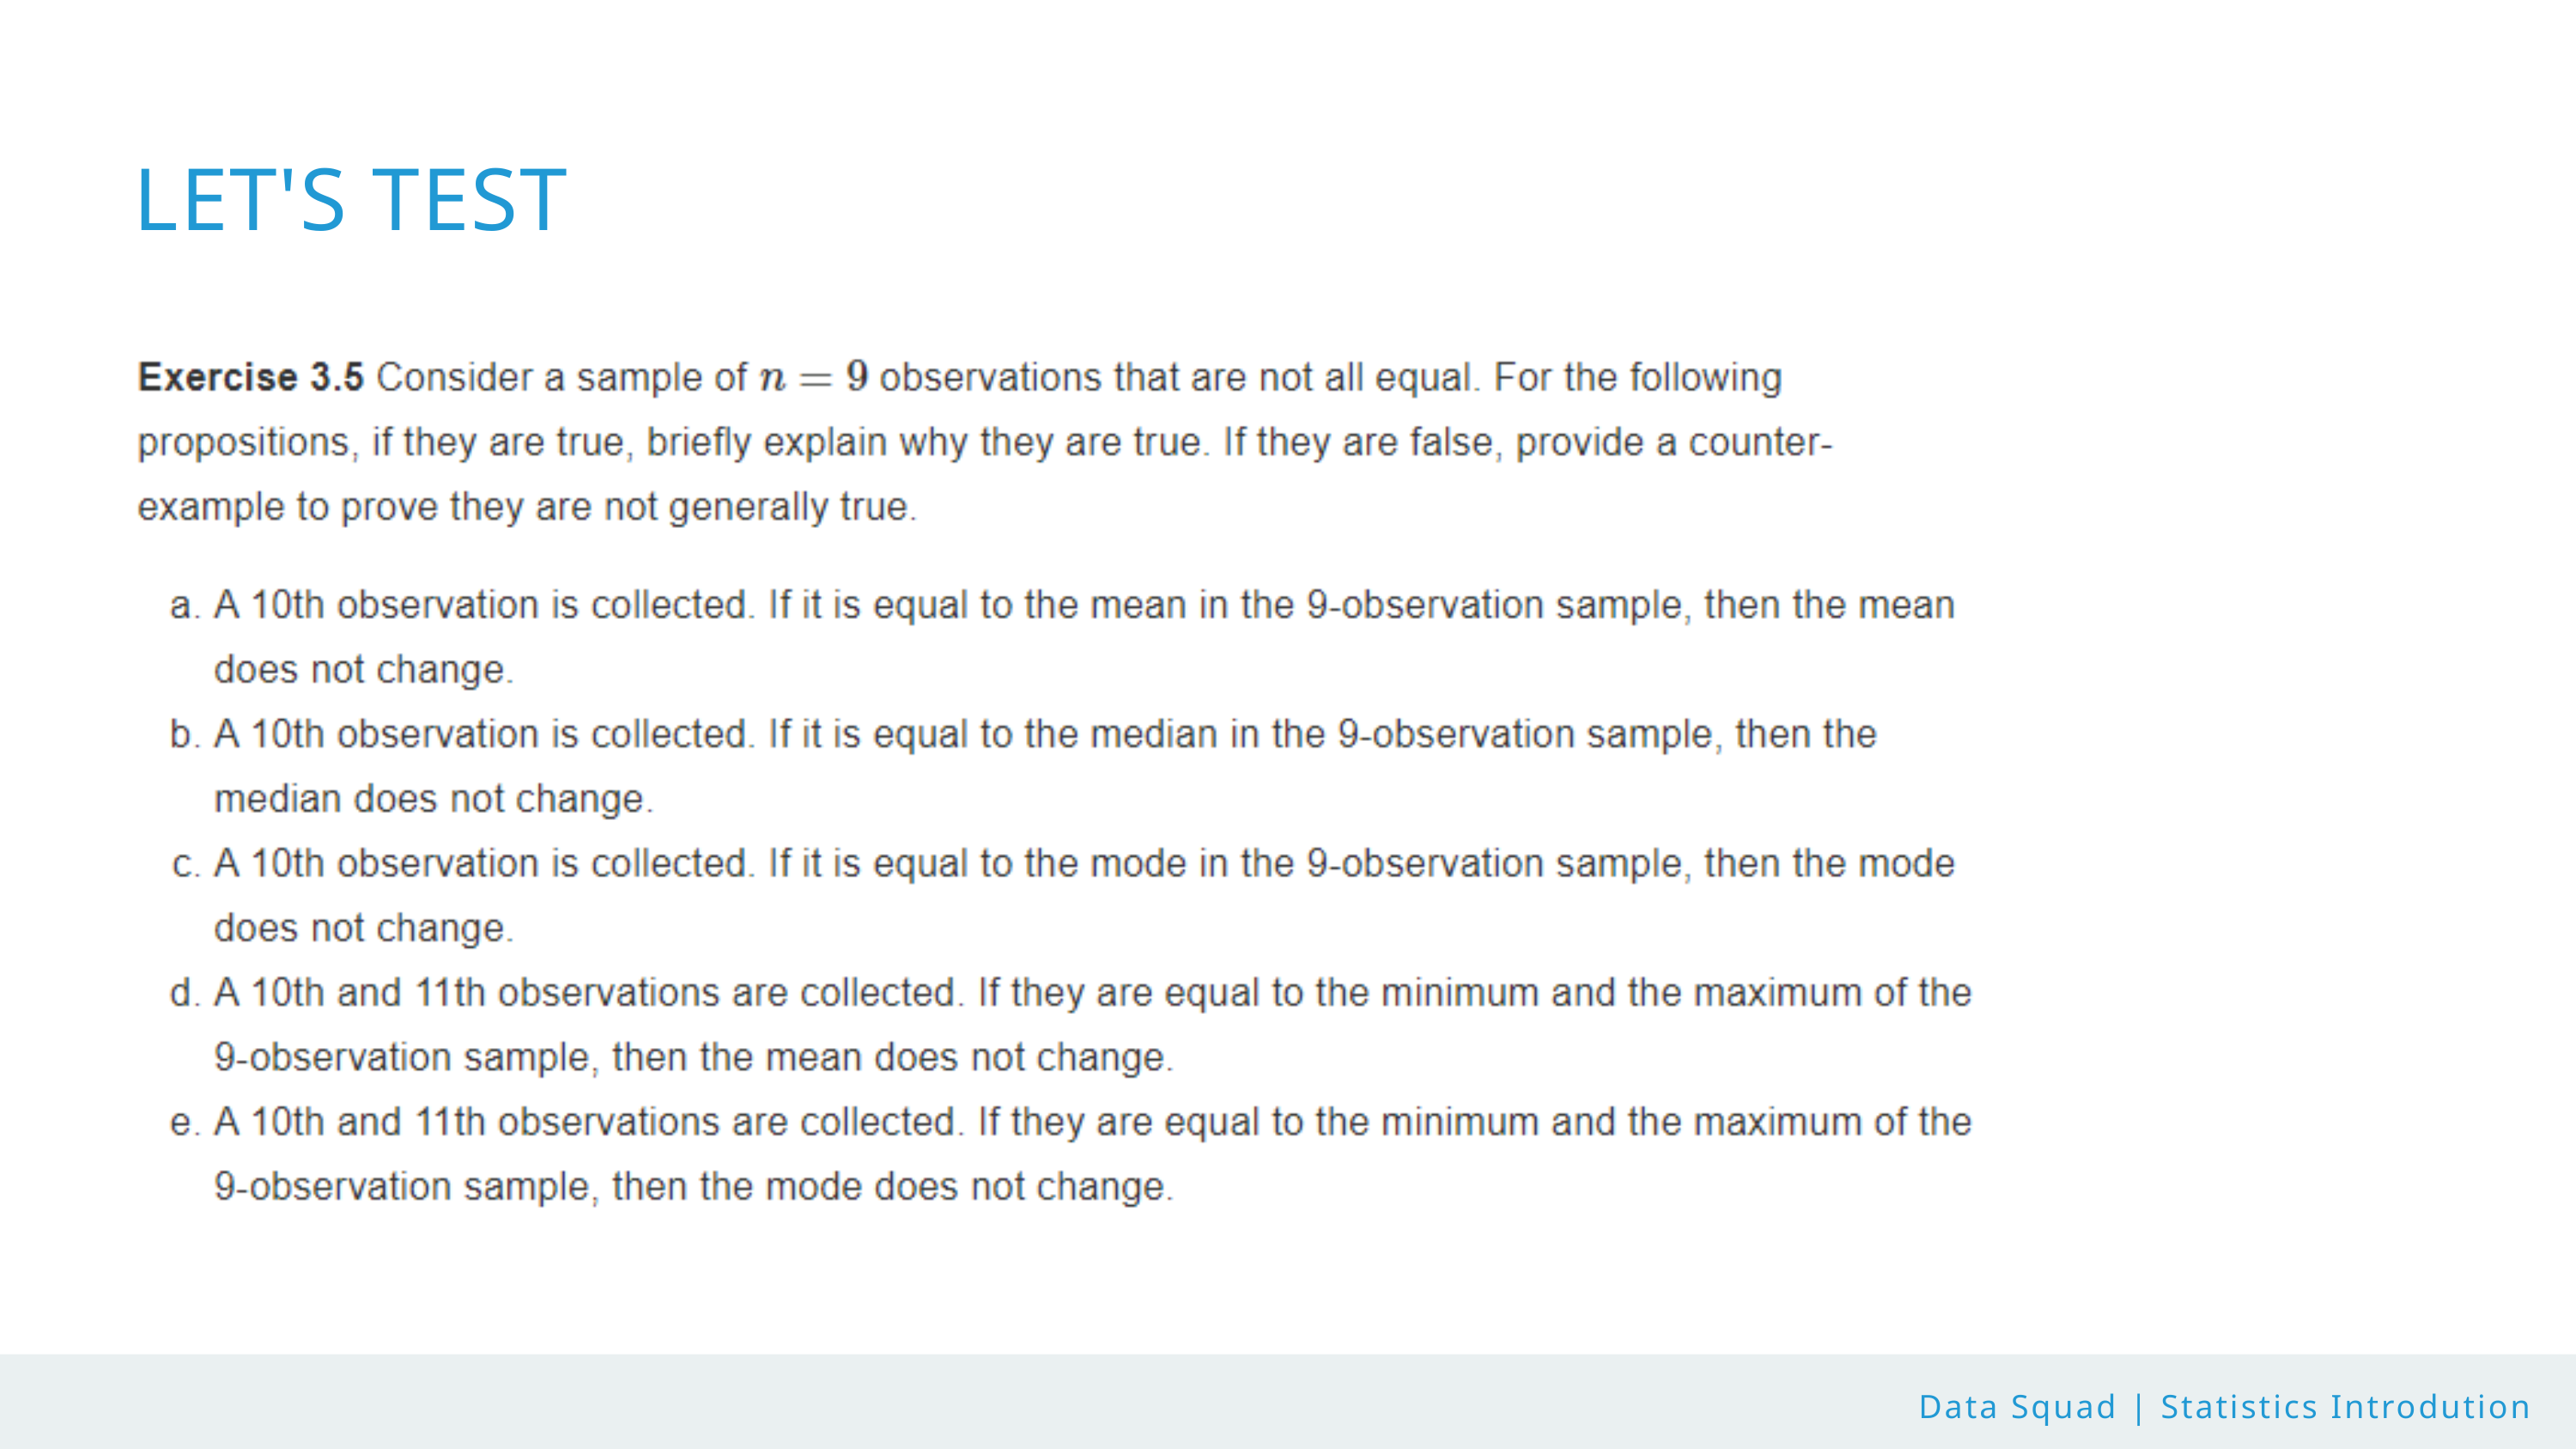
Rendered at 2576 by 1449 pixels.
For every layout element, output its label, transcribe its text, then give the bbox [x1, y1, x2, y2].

text_box [99, 334, 2043, 1263]
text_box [0, 1354, 2576, 1449]
text_box LET'S TEST [133, 144, 2507, 248]
